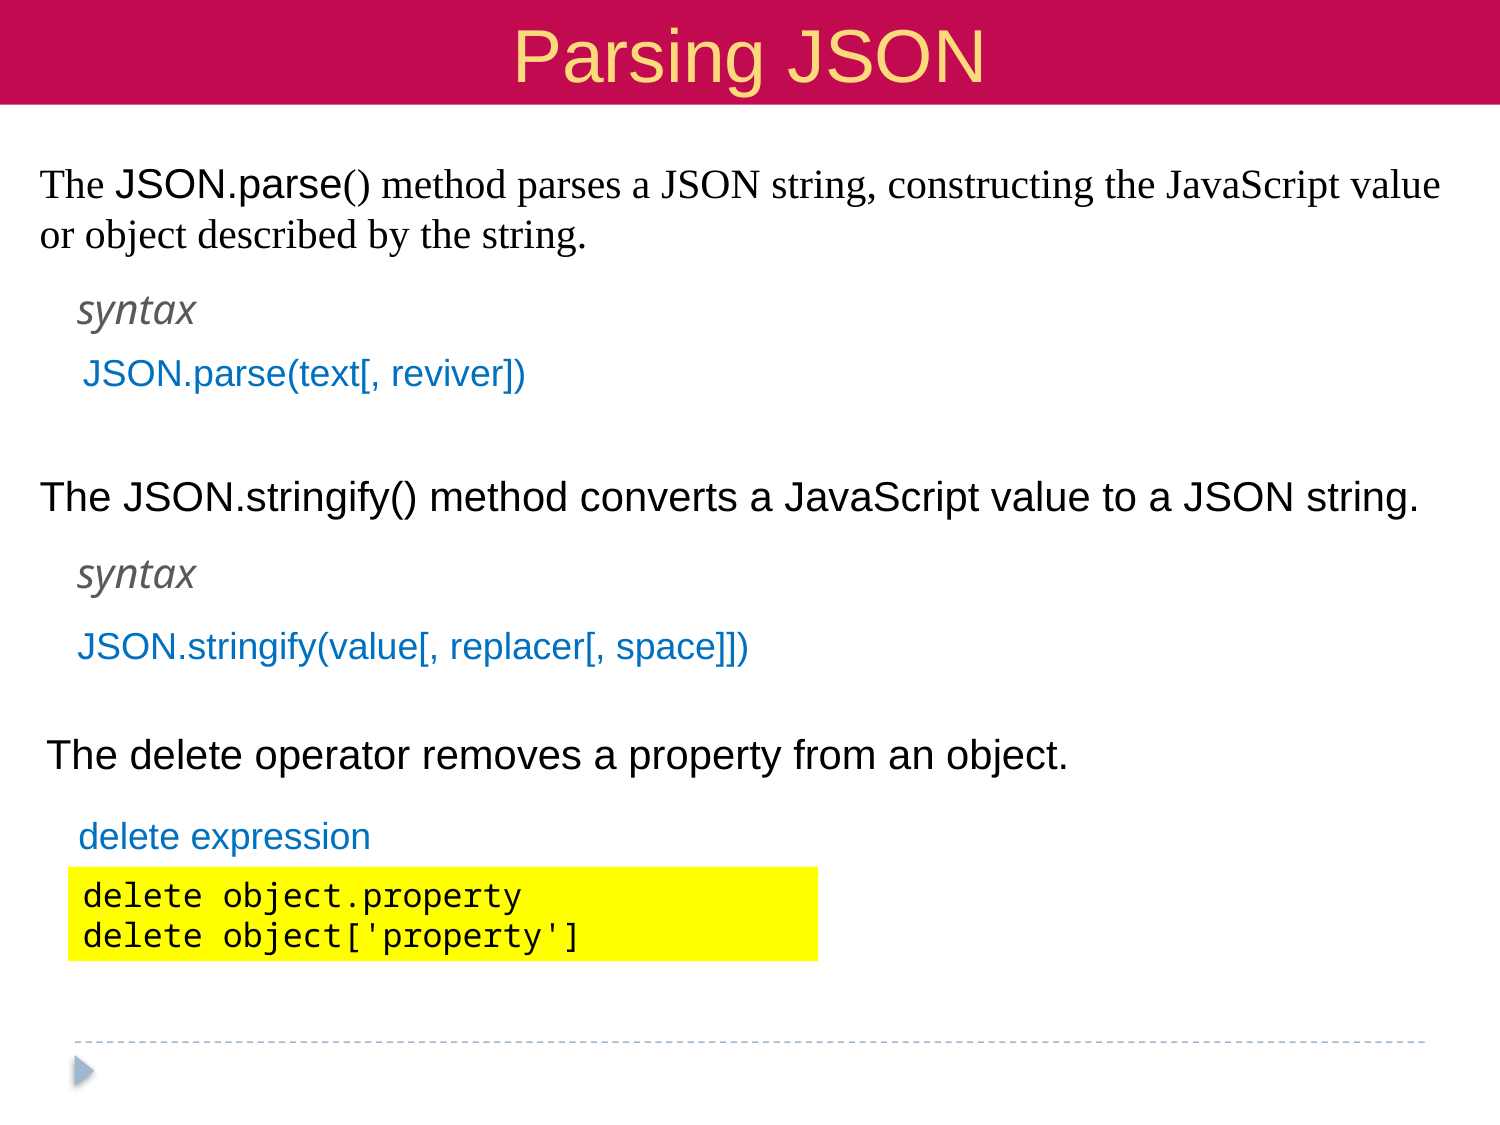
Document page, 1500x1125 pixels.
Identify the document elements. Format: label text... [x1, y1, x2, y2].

text_box JSON.stringify(value[, replacer[, space]]) [62, 614, 799, 675]
text_box JSON.parse(text[, reviver]) [68, 341, 547, 401]
text_box syntax [62, 275, 225, 340]
text_box delete object.property delete object['property'] [68, 866, 819, 962]
text_box delete expression [63, 804, 391, 865]
text_box The delete operator removes a property from an object. [31, 720, 1469, 786]
text_box The JSON.parse() method parses a JSON string, constructing the JavaScript value or object described by the string. [24, 149, 1463, 265]
text_box The JSON.stringify() method converts a JavaScript value to a JSON string. [24, 462, 1463, 528]
text_box syntax [62, 539, 225, 605]
text_box Parsing JSON [0, 0, 1500, 105]
